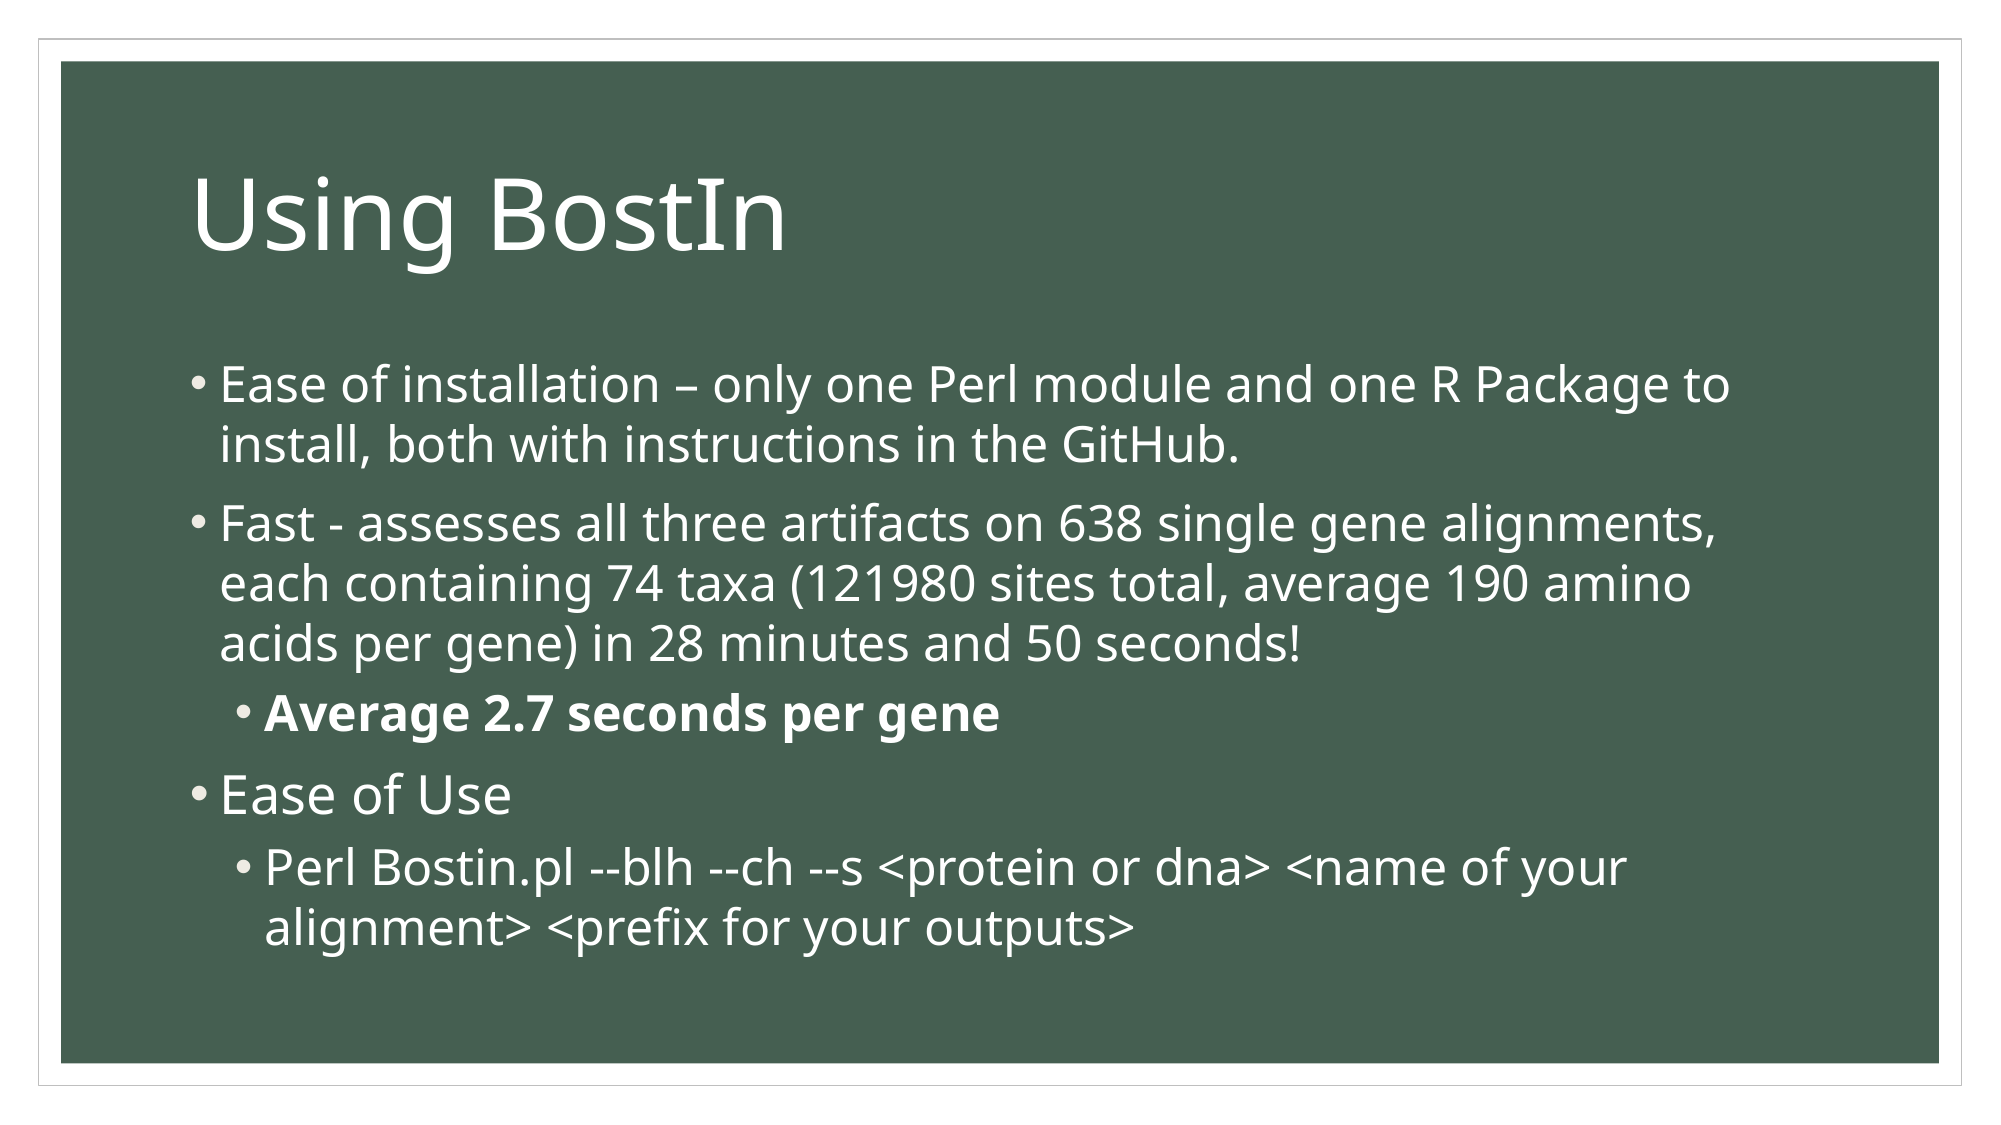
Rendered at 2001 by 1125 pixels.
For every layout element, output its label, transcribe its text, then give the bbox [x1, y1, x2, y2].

list Ease of installation – only one Perl module and one R Package to install, both with instructions in the GitHub. Fast - assesses all three artifacts on 638 single gene alignments, each containing 74 taxa (121980 sites total, average 190 amino acids per gene) in 28 minutes and 50 seconds! Average 2.7 seconds per gene Ease of Use Perl Bostin.pl --blh --ch --s <protein or dna> <name of your alignment> <prefix for your outputs> [174, 345, 1825, 990]
title Using BostIn [174, 105, 1825, 331]
